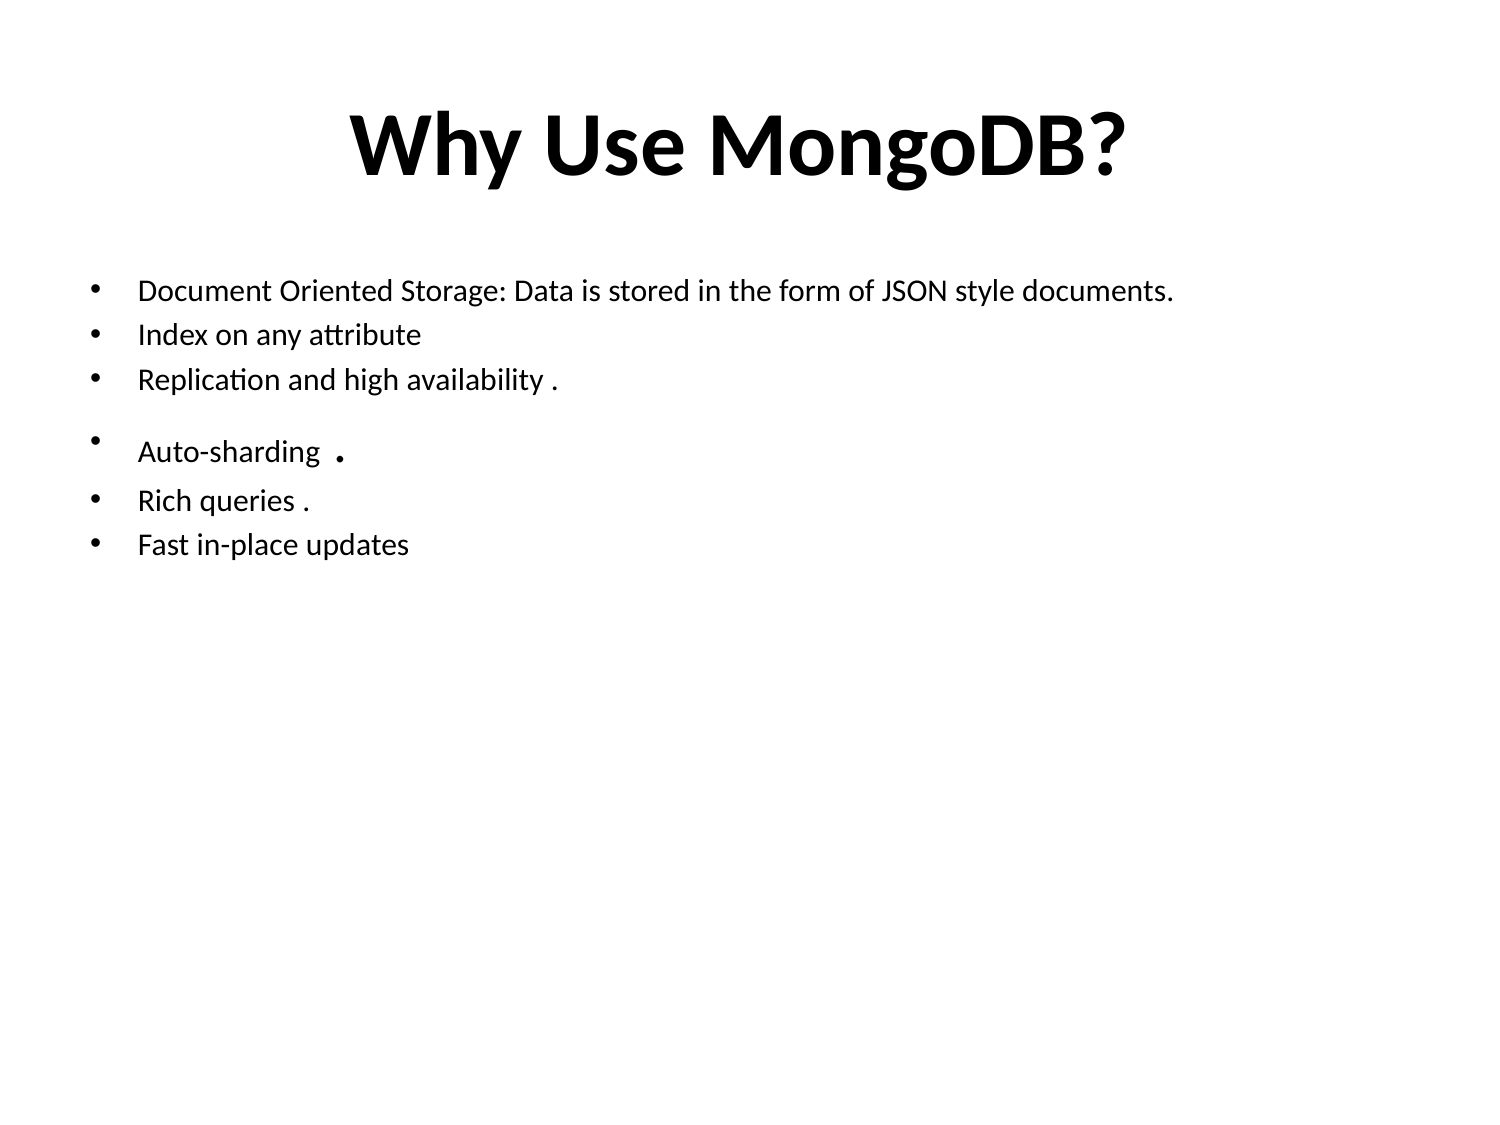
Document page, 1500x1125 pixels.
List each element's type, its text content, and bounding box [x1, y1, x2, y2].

list Document Oriented Storage: Data is stored in the form of JSON style documents. Index on any attribute Replication and high availability . Auto-sharding . Rich queries . Fast in-place updates [75, 262, 1425, 1005]
title Why Use MongoDB? [75, 45, 1425, 233]
